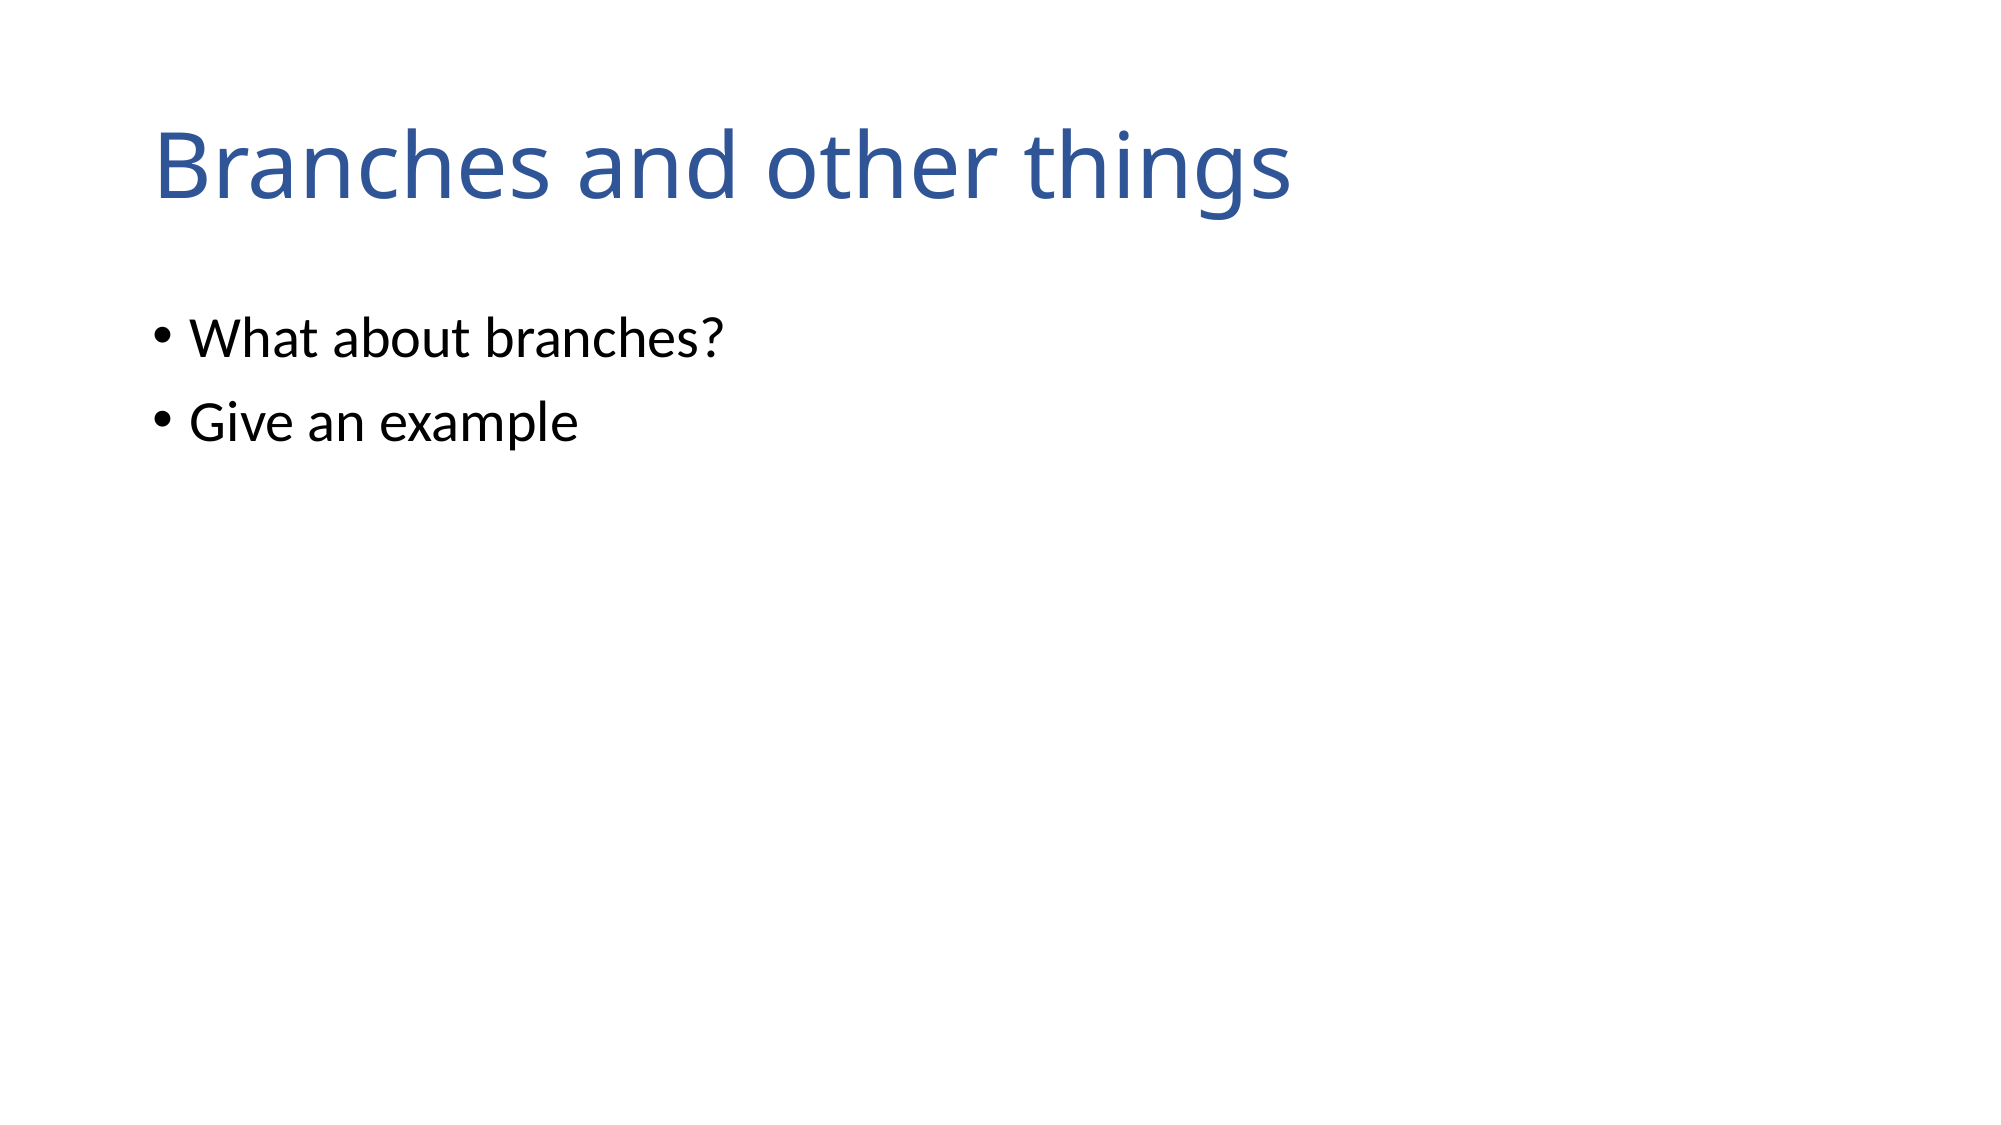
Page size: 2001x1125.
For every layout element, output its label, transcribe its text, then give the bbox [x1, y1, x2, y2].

title Branches and other things [137, 59, 1863, 278]
list What about branches? Give an example [137, 299, 1863, 1014]
